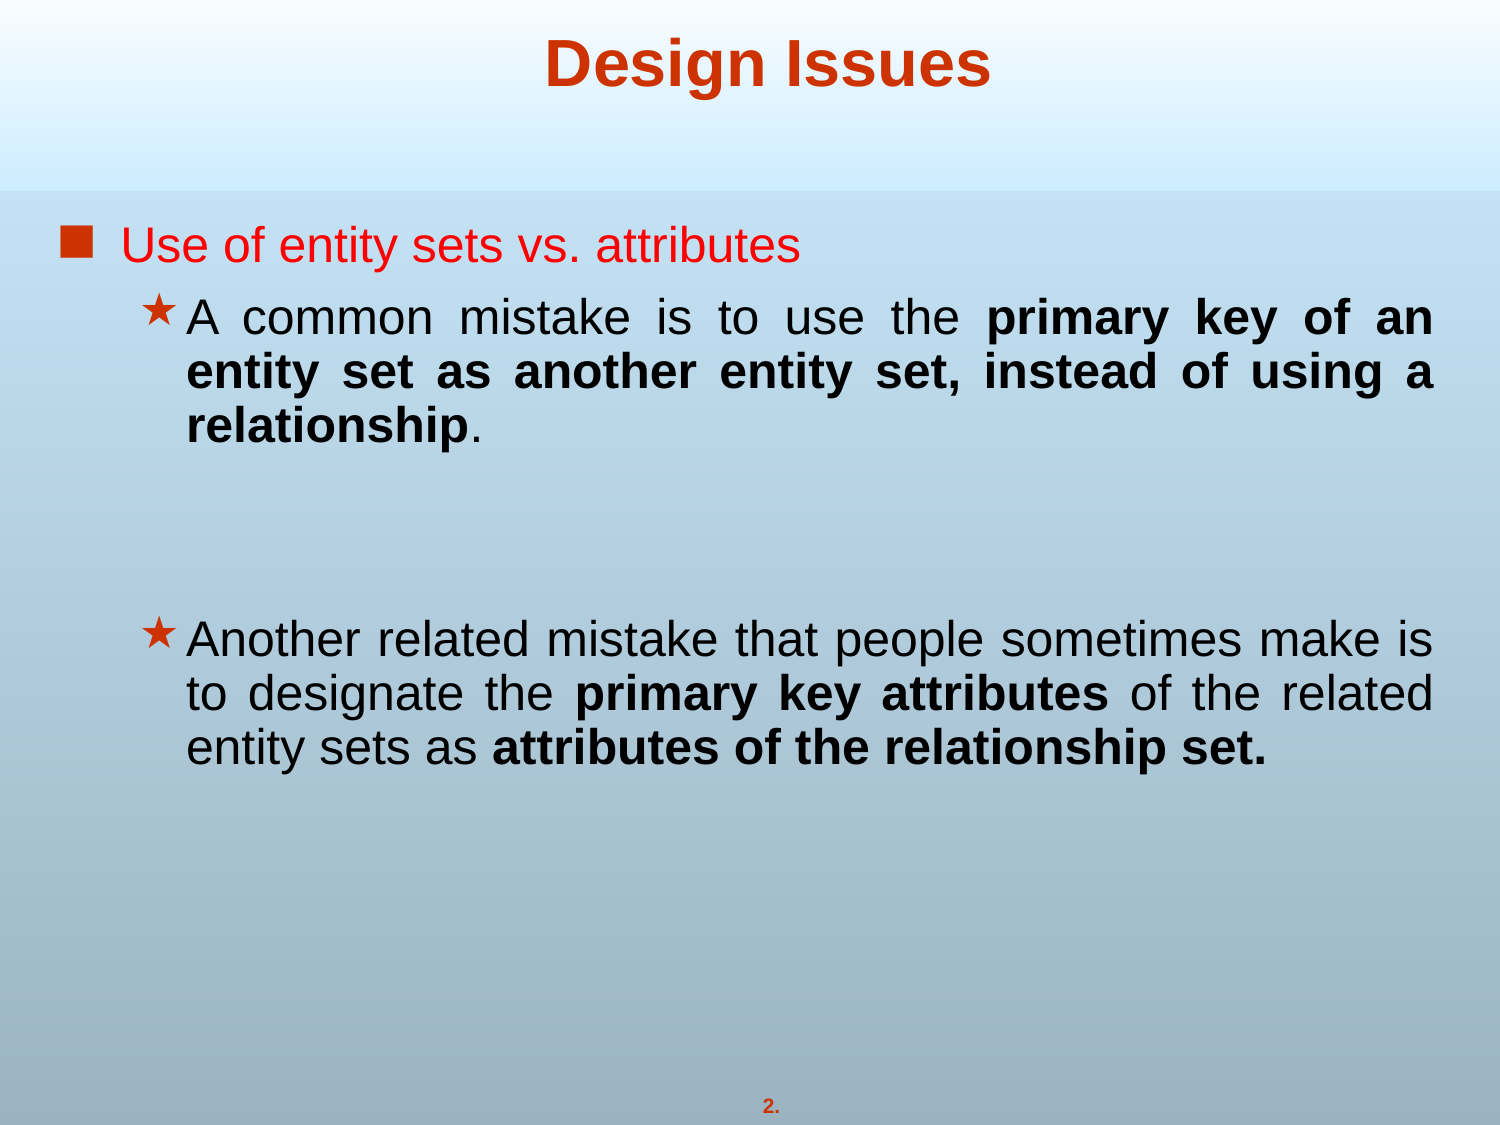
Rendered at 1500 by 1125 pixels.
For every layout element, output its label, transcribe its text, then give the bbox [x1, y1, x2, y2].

text_box Use of entity sets vs. attributes A common mistake is to use the primary key of an entity set as another entity set, instead of using a relationship. Another related mistake that people sometimes make is to designate the primary key attributes of the related entity sets as attributes of the relationship set. [49, 212, 1450, 923]
title Design Issues [106, 7, 1432, 108]
